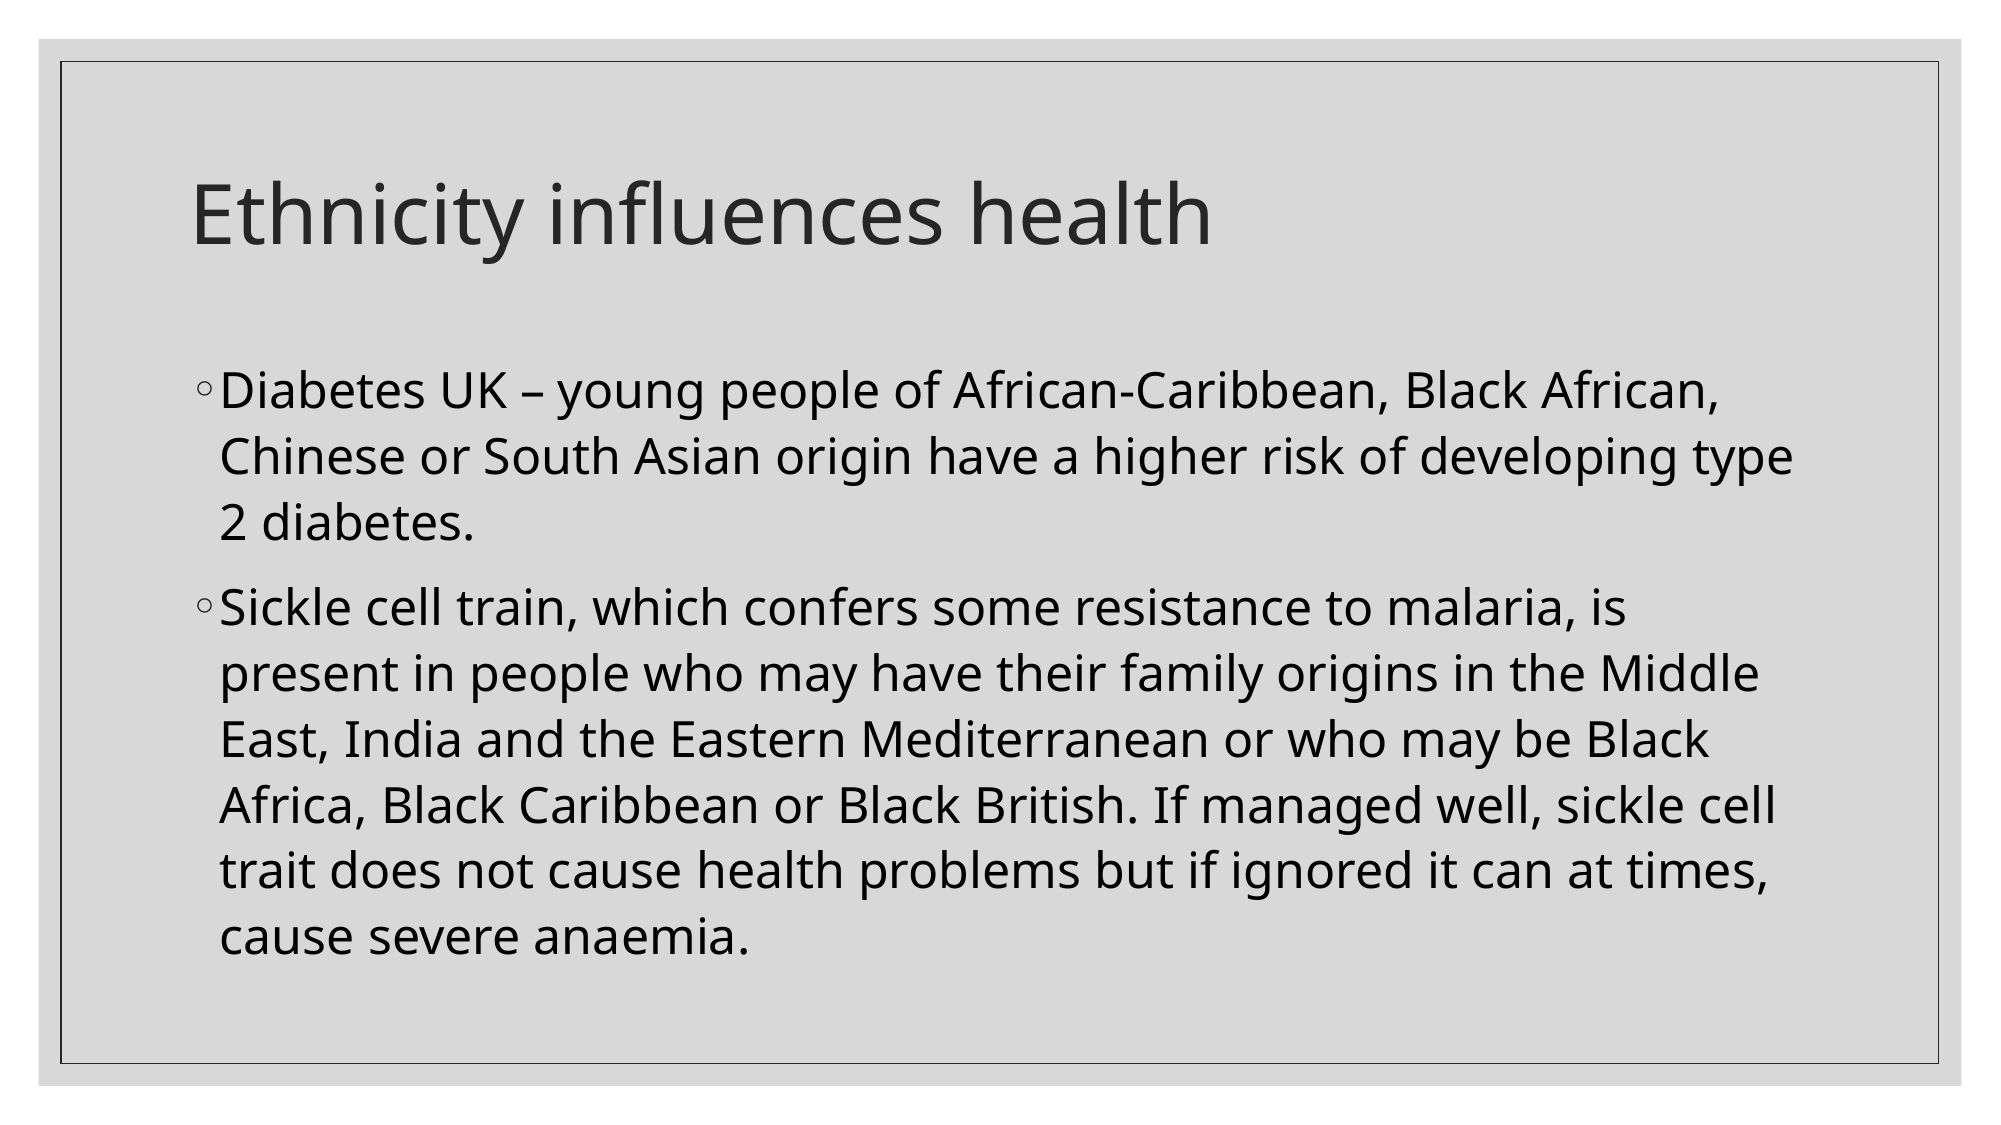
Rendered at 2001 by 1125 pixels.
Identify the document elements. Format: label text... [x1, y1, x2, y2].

title Ethnicity influences health [174, 105, 1825, 331]
list Diabetes UK – young people of African-Caribbean, Black African, Chinese or South Asian origin have a higher risk of developing type 2 diabetes. Sickle cell train, which confers some resistance to malaria, is present in people who may have their family origins in the Middle East, India and the Eastern Mediterranean or who may be Black Africa, Black Caribbean or Black British. If managed well, sickle cell trait does not cause health problems but if ignored it can at times, cause severe anaemia. [174, 345, 1825, 977]
